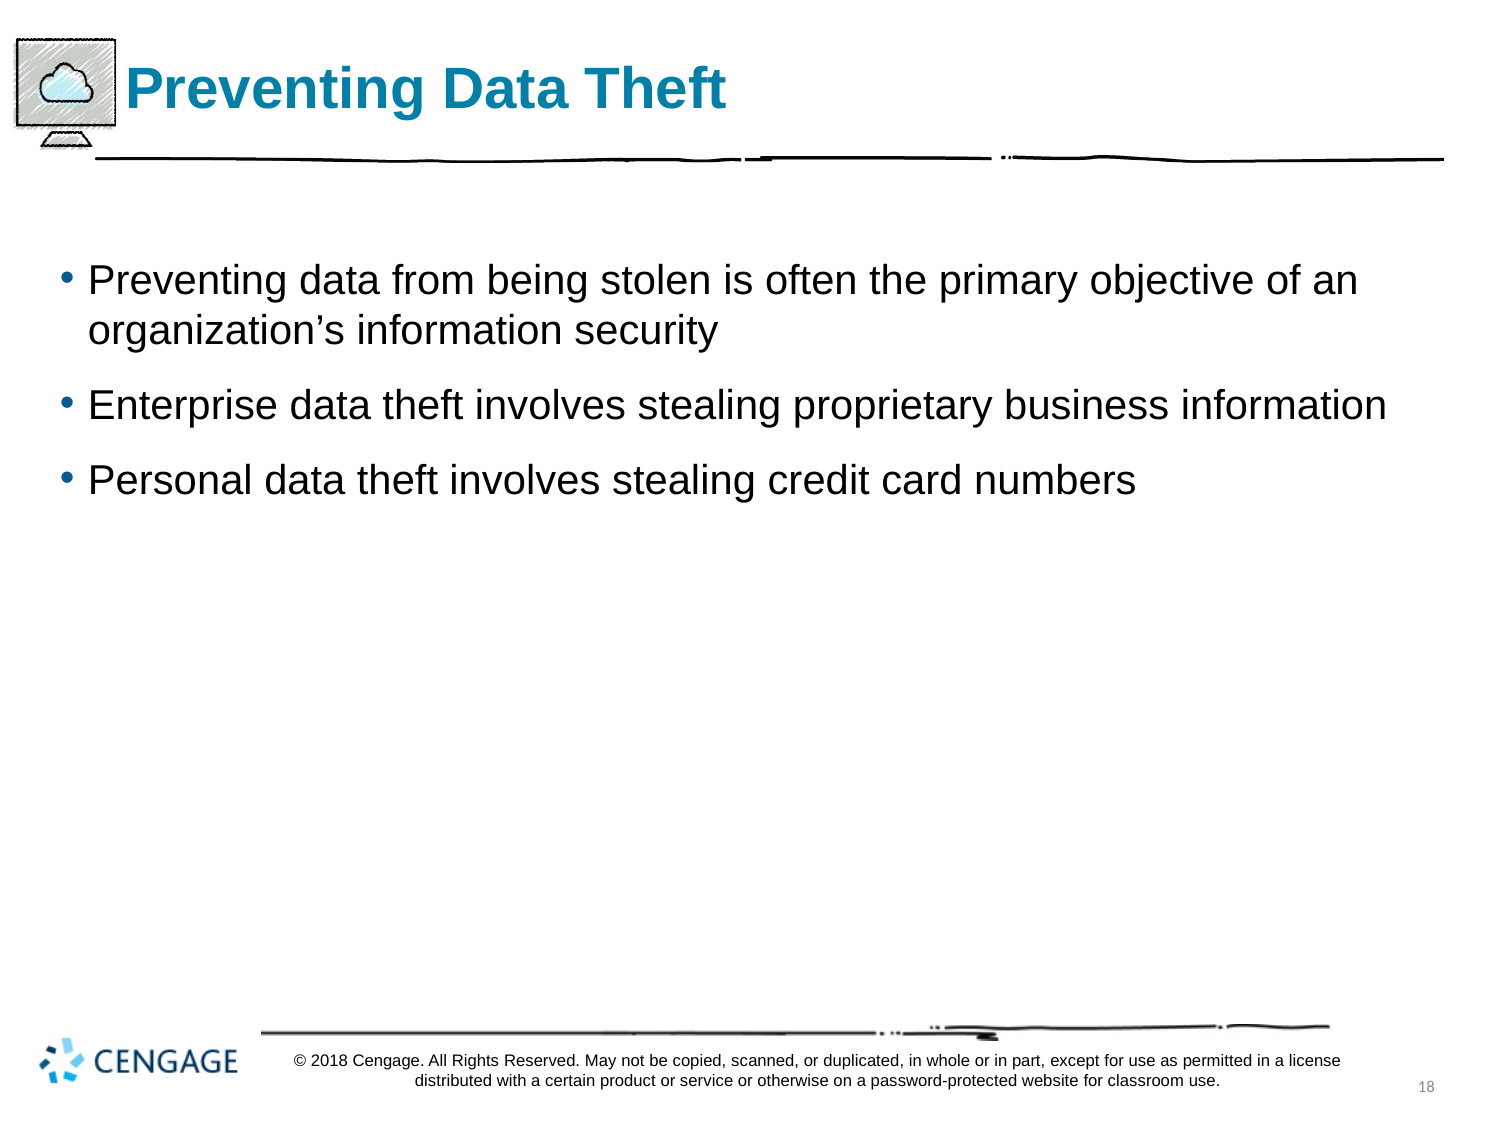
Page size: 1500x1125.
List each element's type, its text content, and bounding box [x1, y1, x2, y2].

list Preventing data from being stolen is often the primary objective of an organization’s information security Enterprise data theft involves stealing proprietary business information Personal data theft involves stealing credit card numbers [59, 252, 1441, 505]
picture [19, 1024, 250, 1096]
footer © 2018 Cengage. All Rights Reserved. May not be copied, scanned, or duplicated, in whole or in part, except for use as permitted in a license distributed with a certain product or service or otherwise on a password-protected website for classroom use. [262, 1050, 1375, 1091]
picture [261, 1024, 1331, 1041]
picture [95, 155, 1444, 163]
picture [13, 36, 117, 151]
title Preventing Data Theft [125, 60, 1442, 121]
